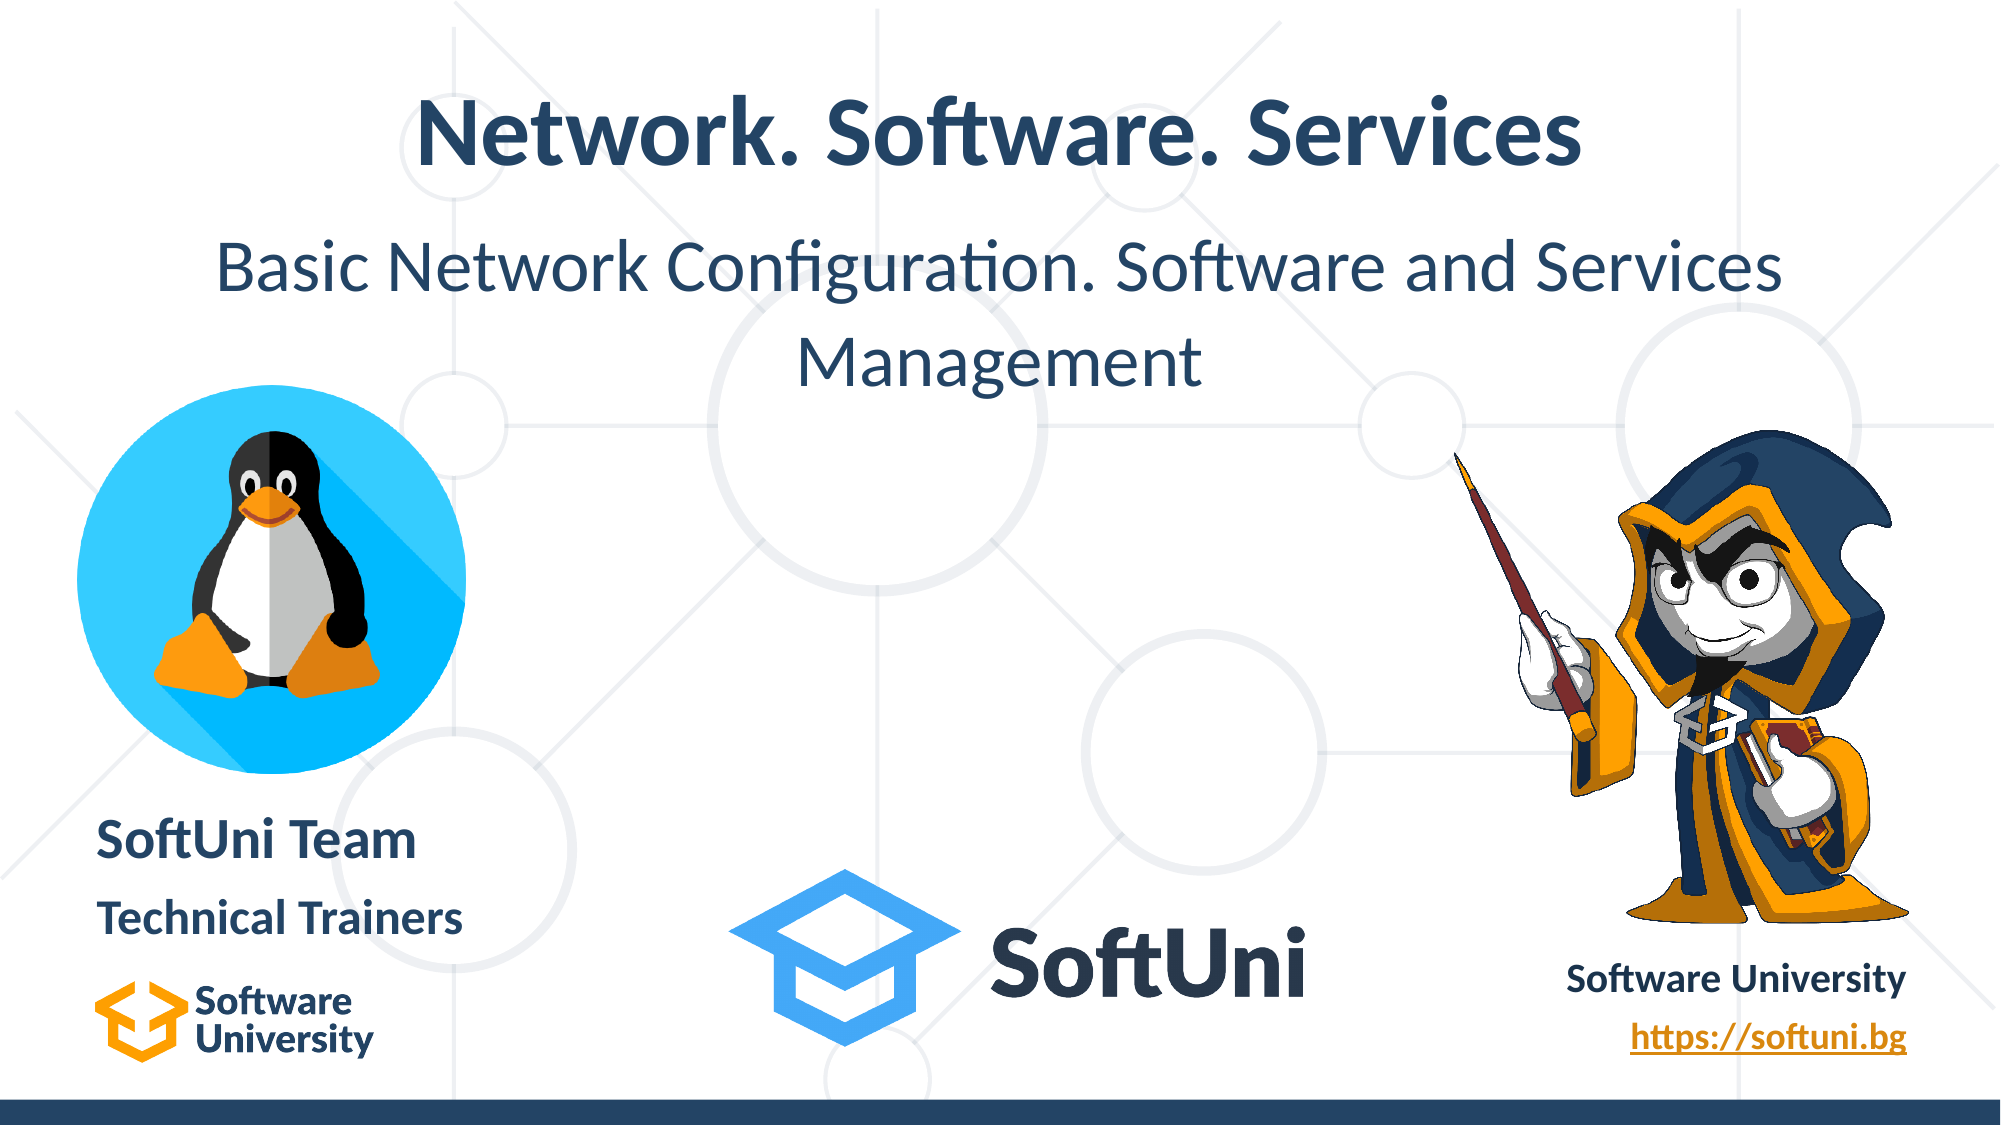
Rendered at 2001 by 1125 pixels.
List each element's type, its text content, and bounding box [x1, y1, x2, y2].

list Software University [1428, 944, 1913, 1005]
picture [298, 606, 466, 774]
title Network. Software. Services [90, 52, 1910, 198]
list https://softuni.bg [1428, 1005, 1913, 1062]
picture [709, 850, 1325, 1064]
subtitle Basic Network Configuration. Software and Services Management [90, 206, 1910, 423]
picture [83, 970, 384, 1074]
picture [1451, 428, 1910, 924]
picture [76, 385, 466, 774]
list SoftUni Team [90, 795, 580, 871]
list Technical Trainers [90, 875, 580, 951]
